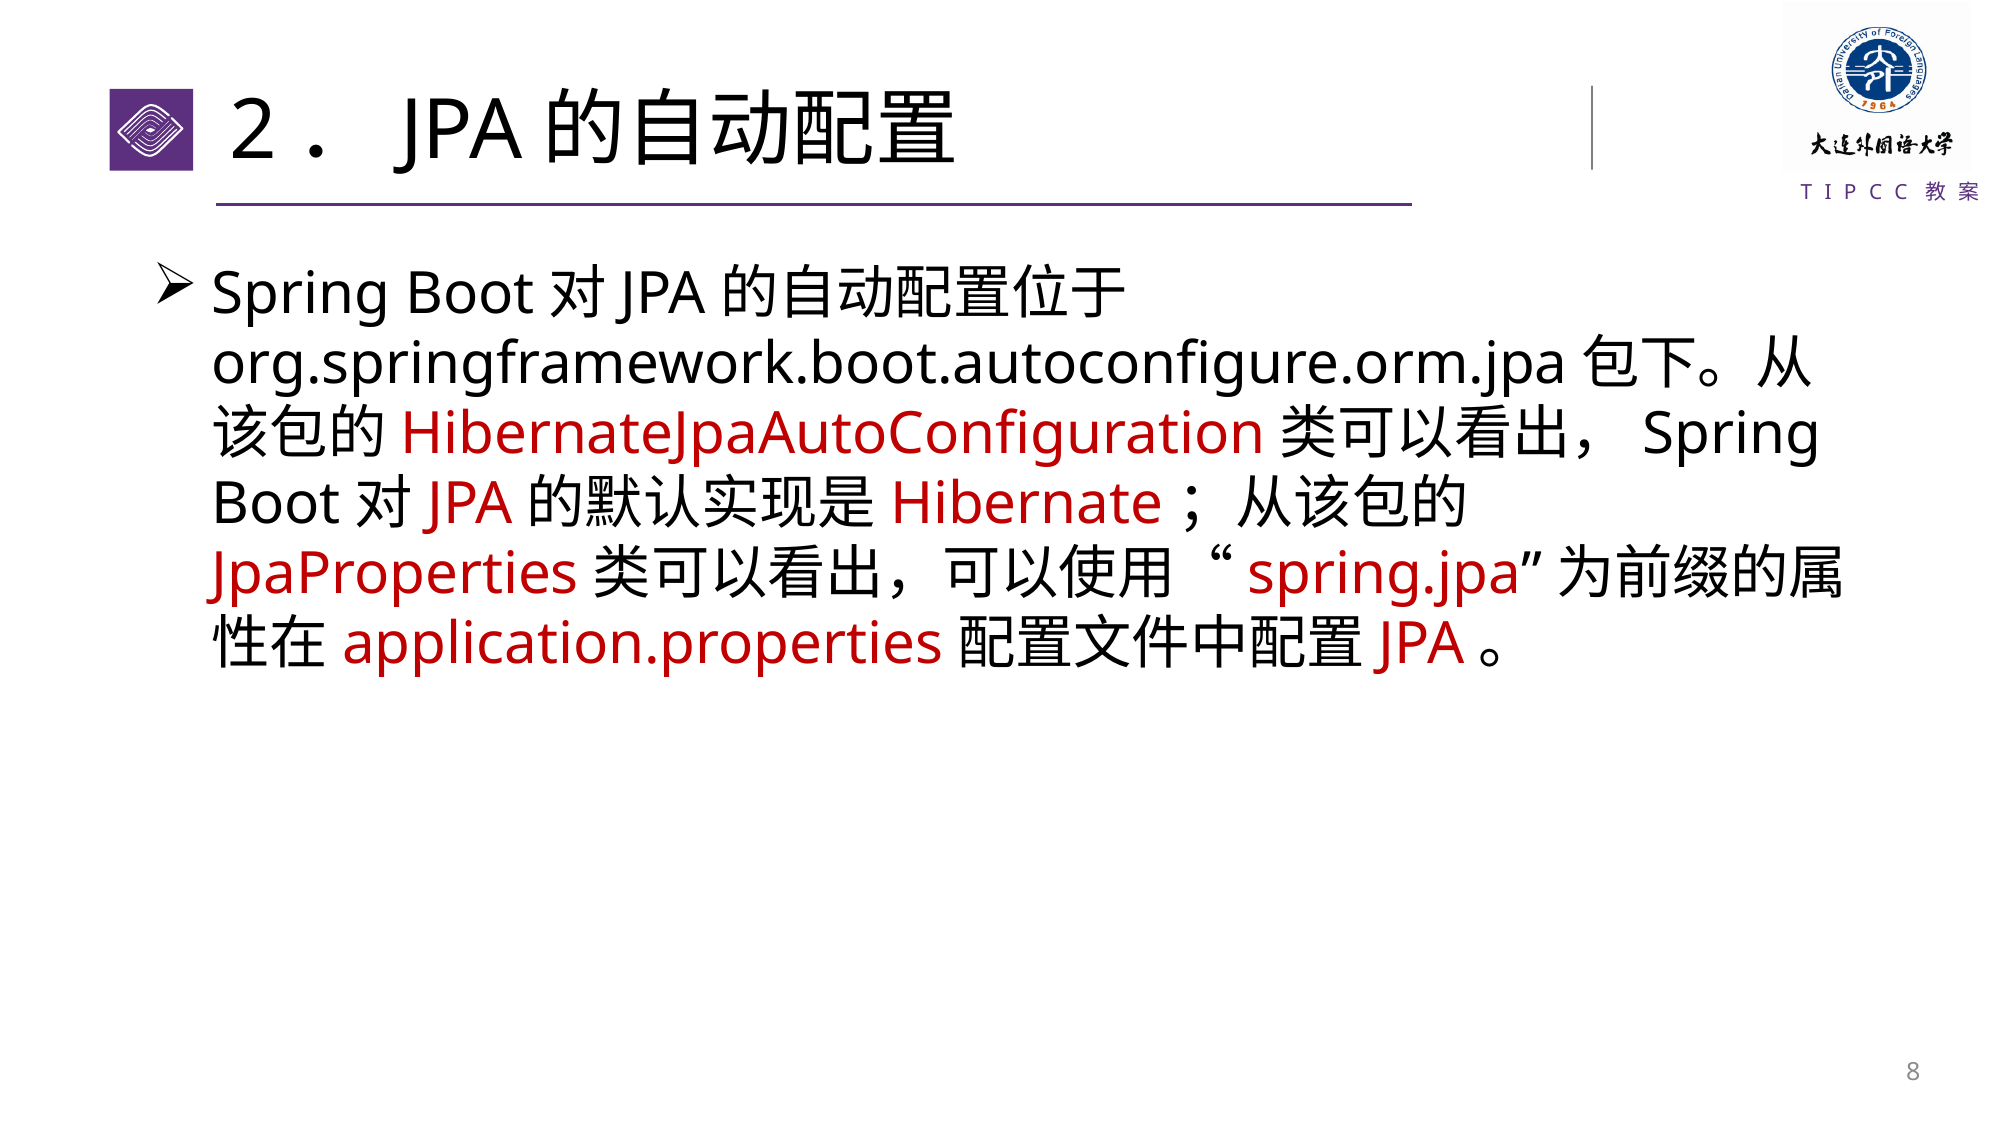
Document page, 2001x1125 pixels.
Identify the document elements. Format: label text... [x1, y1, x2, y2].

slide_number 7 [1485, 1042, 1936, 1103]
picture [1782, 2, 1971, 172]
list Spring Boot对JPA的自动配置位于org.springframework.boot.autoconfigure.orm.jpa包下。从该包的HibernateJpaAutoConfiguration类可以看出，Spring Boot对JPA的默认实现是Hibernate；从该包的JpaProperties类可以看出，可以使用“spring.jpa”为前缀的属性在application.properties配置文件中配置JPA。 [137, 247, 1863, 1001]
title 2．JPA的自动配置 [214, 59, 1564, 205]
